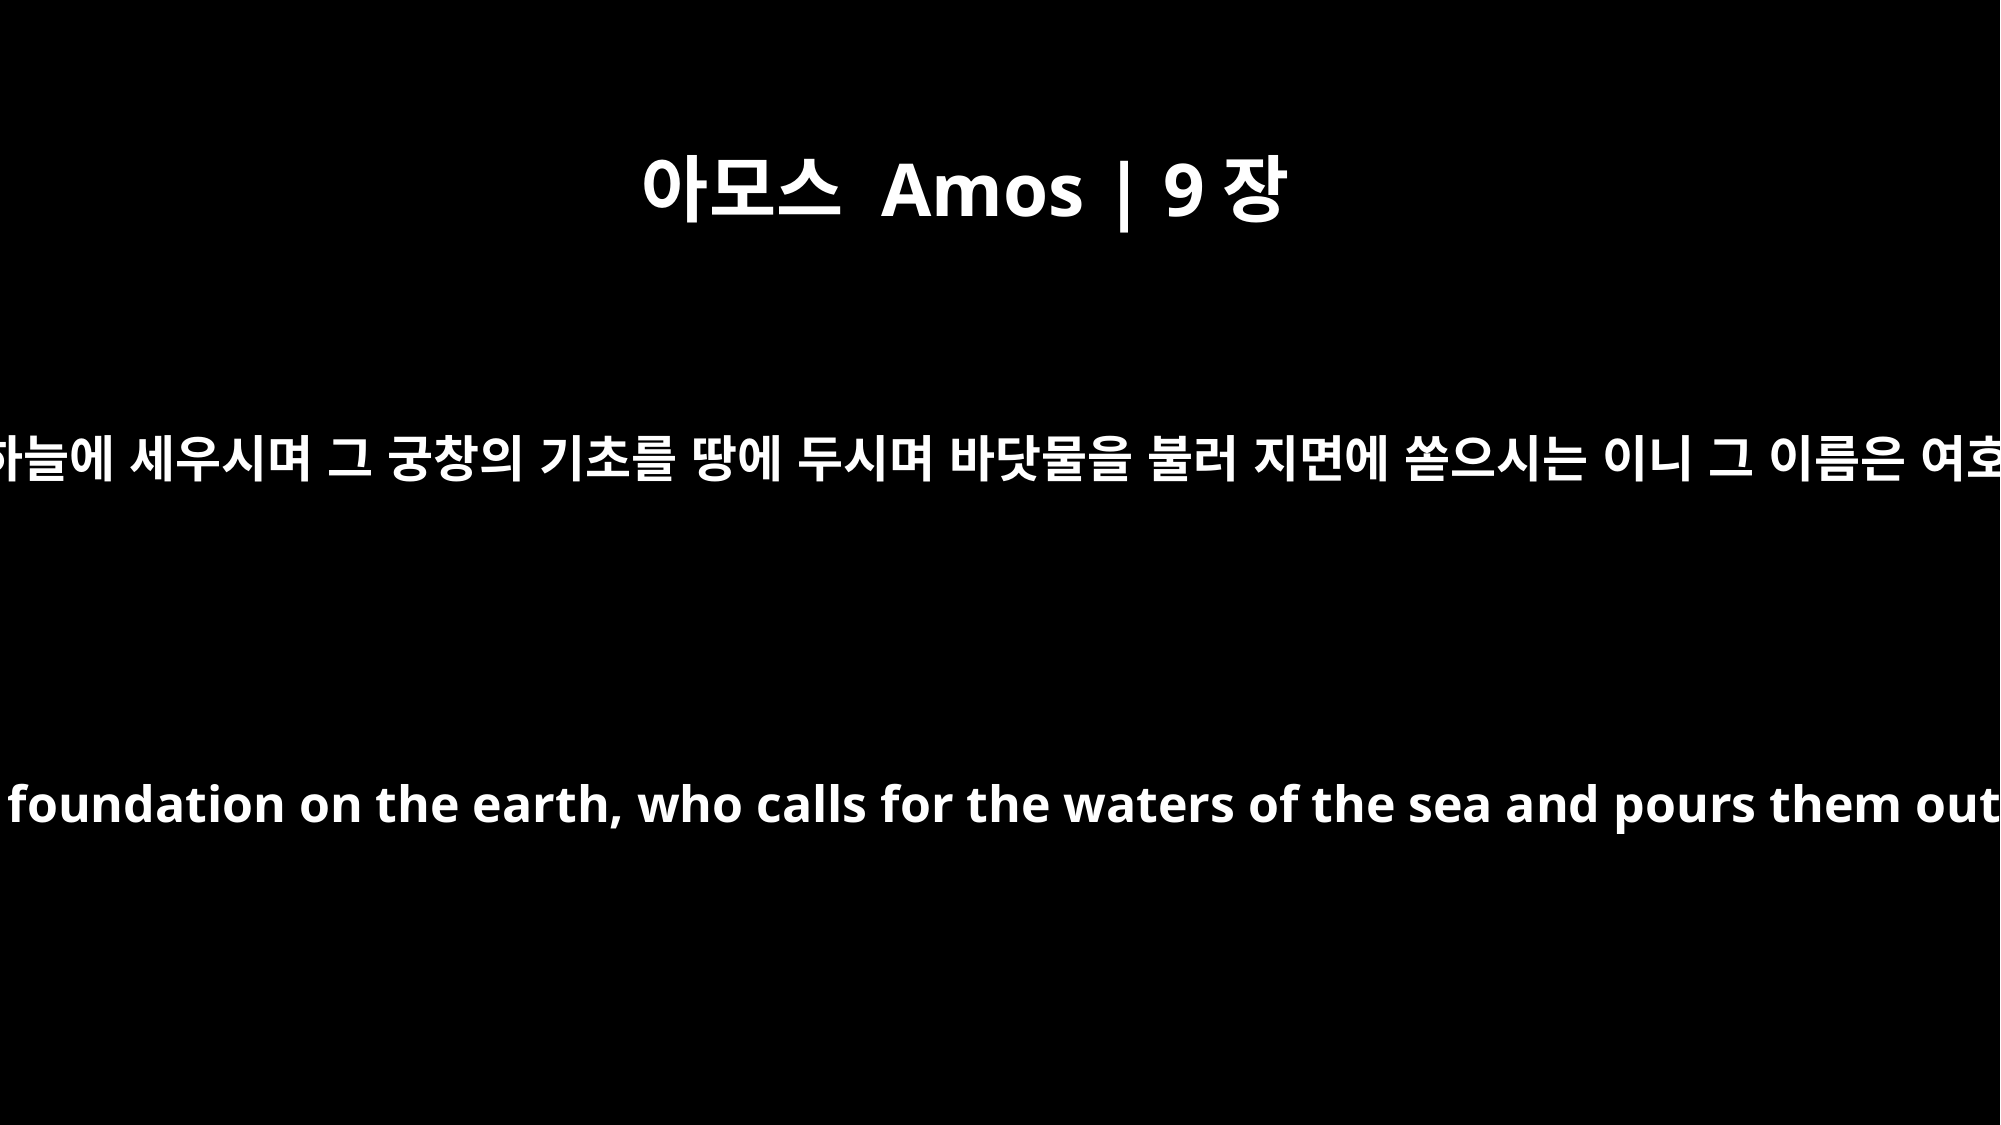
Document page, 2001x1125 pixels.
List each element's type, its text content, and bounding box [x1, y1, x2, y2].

text_box 6 그의 궁전을 하늘에 세우시며 그 궁창의 기초를 땅에 두시며 바닷물을 불러 지면에 쏟으시는 이니 그 이름은 여호와시니라 [0, 359, 2000, 495]
text_box he who builds his lofty palace in the heavens and sets its foundation on the earth, who calls for the waters of the sea and pours them out over the face of the land -- the LORD is his name. [0, 764, 2000, 840]
text_box 아모스 Amos | 9장 [627, 136, 1305, 239]
